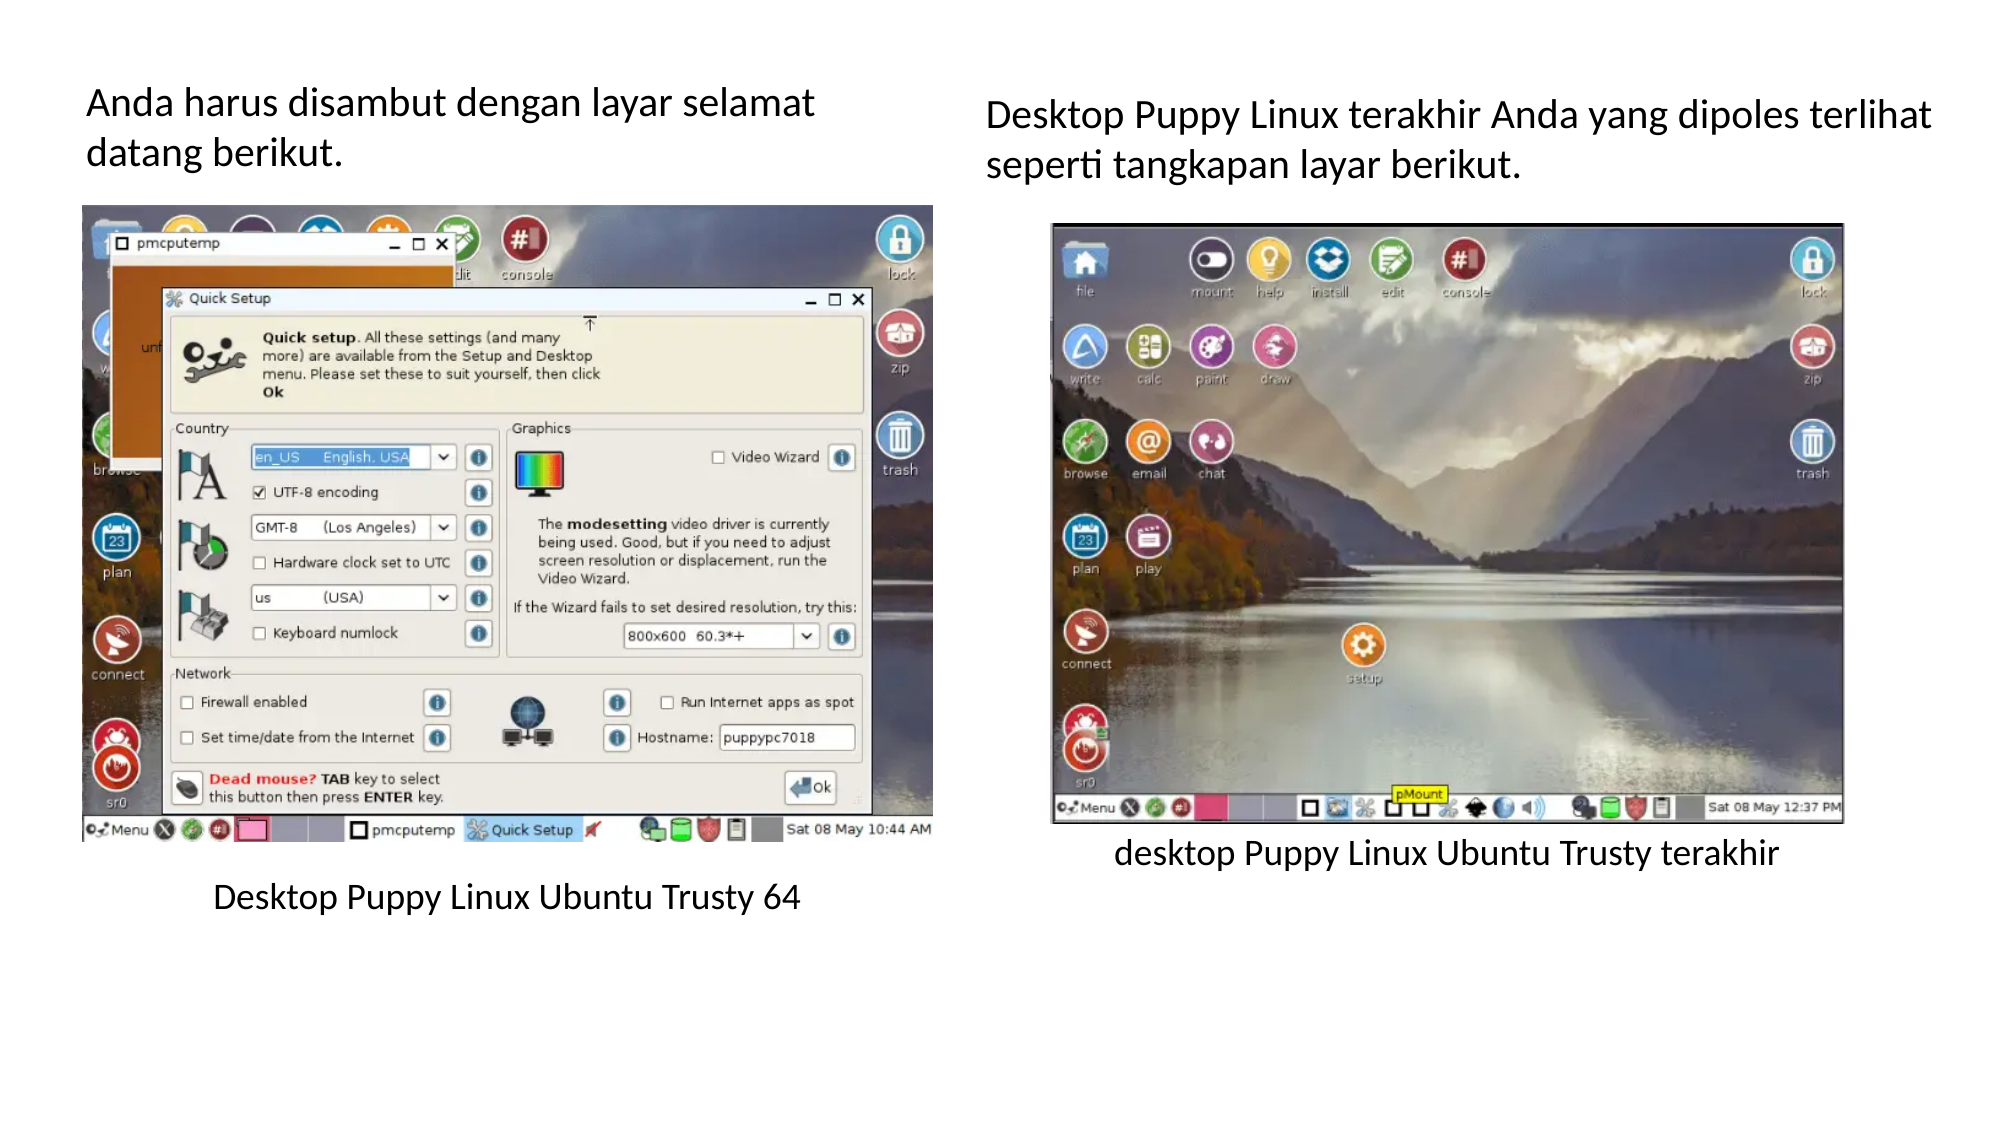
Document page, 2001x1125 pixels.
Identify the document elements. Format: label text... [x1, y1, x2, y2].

picture [82, 205, 933, 842]
text_box Desktop Puppy Linux terakhir Anda yang dipoles terlihat seperti tangkapan layar berikut. [970, 79, 1971, 195]
text_box desktop Puppy Linux Ubuntu Trusty terakhir [1099, 824, 1796, 881]
text_box Anda harus disambut dengan layar selamat datang berikut. [71, 67, 944, 182]
picture [1050, 223, 1845, 824]
text_box Desktop Puppy Linux Ubuntu Trusty 64 [198, 864, 817, 925]
